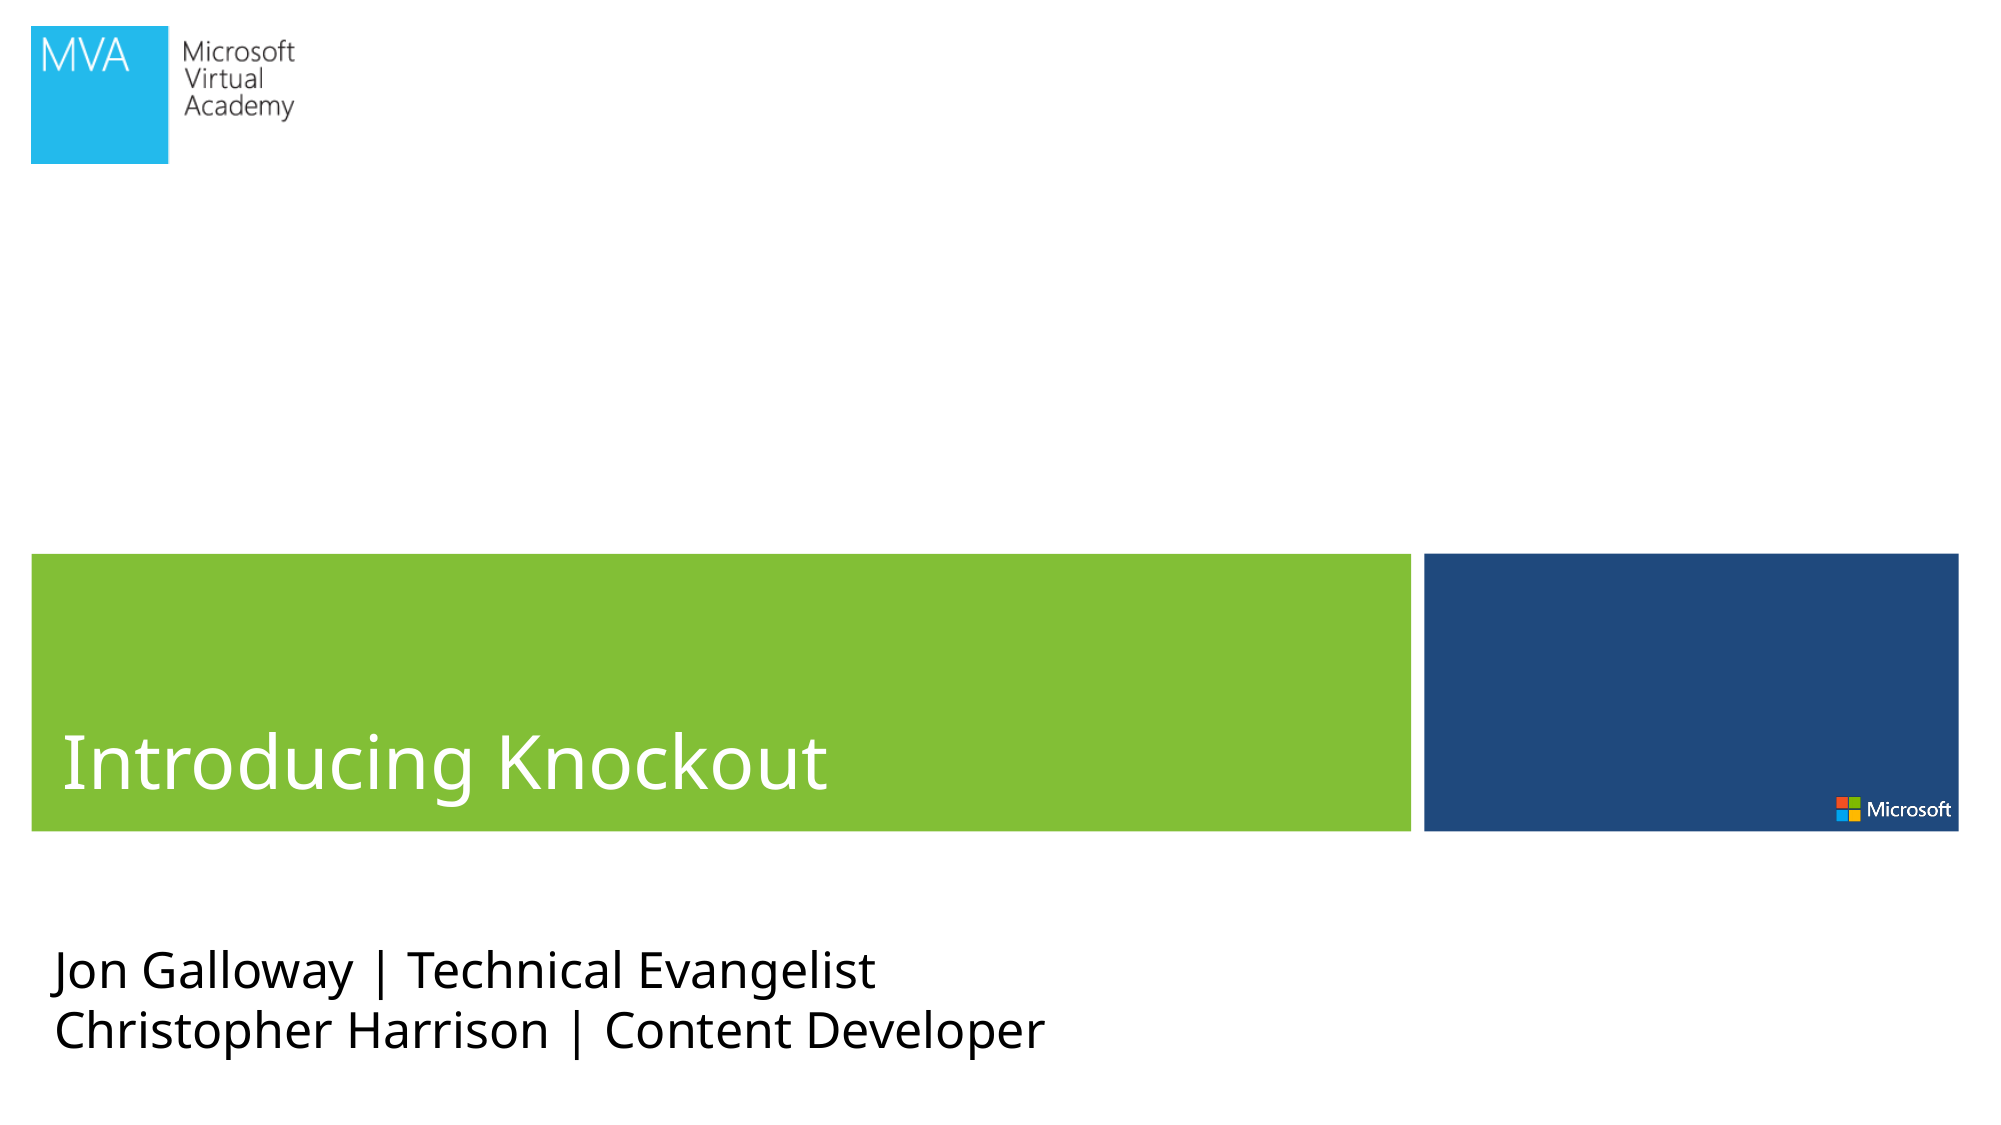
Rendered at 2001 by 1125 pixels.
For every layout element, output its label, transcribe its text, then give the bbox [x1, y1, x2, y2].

picture [1834, 790, 1956, 827]
list Introducing Knockout [47, 568, 1396, 813]
subtitle Jon Galloway | Technical Evangelist Christopher Harrison | Content Developer [31, 841, 1412, 1082]
picture [31, 26, 374, 164]
